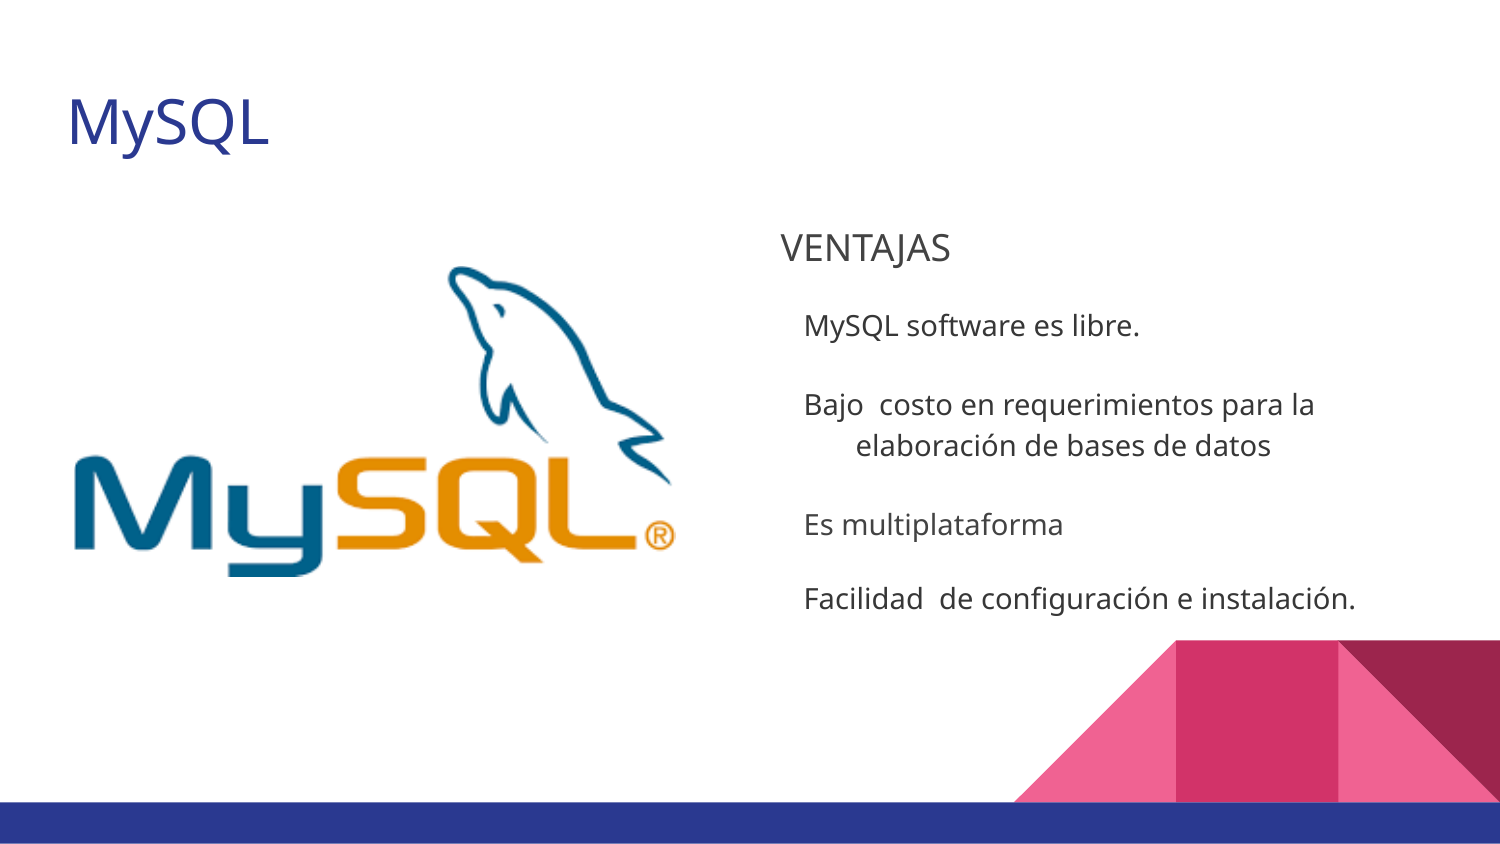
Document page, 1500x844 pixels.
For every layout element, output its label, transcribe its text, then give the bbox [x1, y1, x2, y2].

title MySQL [51, 67, 1449, 167]
picture [74, 266, 677, 578]
list VENTAJAS MySQL software es libre. Bajo costo en requerimientos para la elaboración de bases de datos Es multiplataforma Facilidad de configuración e instalación. [765, 201, 1449, 750]
